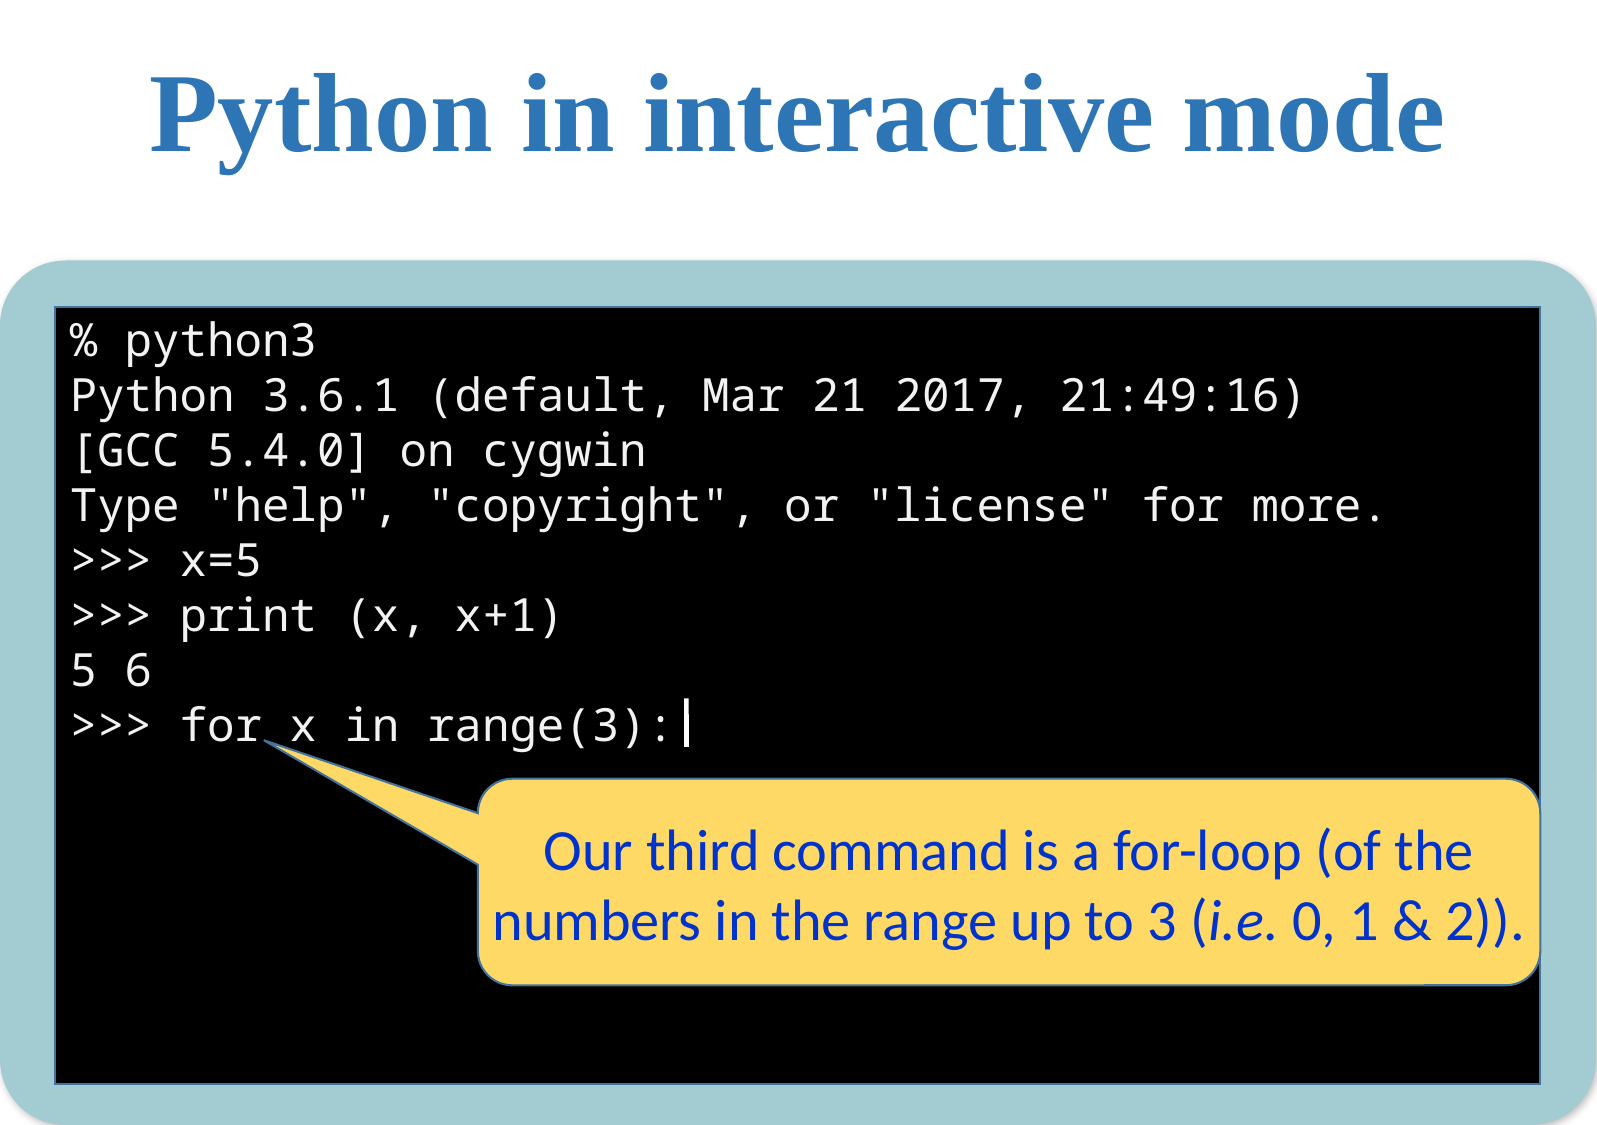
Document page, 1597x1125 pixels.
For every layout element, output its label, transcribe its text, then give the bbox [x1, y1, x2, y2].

text_box Python in interactive mode [0, 10, 1597, 184]
text_box % python3 Python 3.6.1 (default, Mar 21 2017, 21:49:16) [GCC 5.4.0] on cygwin Type "help", "copyright", or "license" for more. >>> x=5 >>> print (x, x+1) 5 6 >>> for x in range(3): ... print x ... 0 1 2 >>> [54, 306, 1541, 1085]
text_box Our third command is a for-loop (of the numbers in the range up to 3 (i.e. 0, 1 & 2)). [263, 739, 1542, 987]
text_box [0, 259, 1597, 1125]
